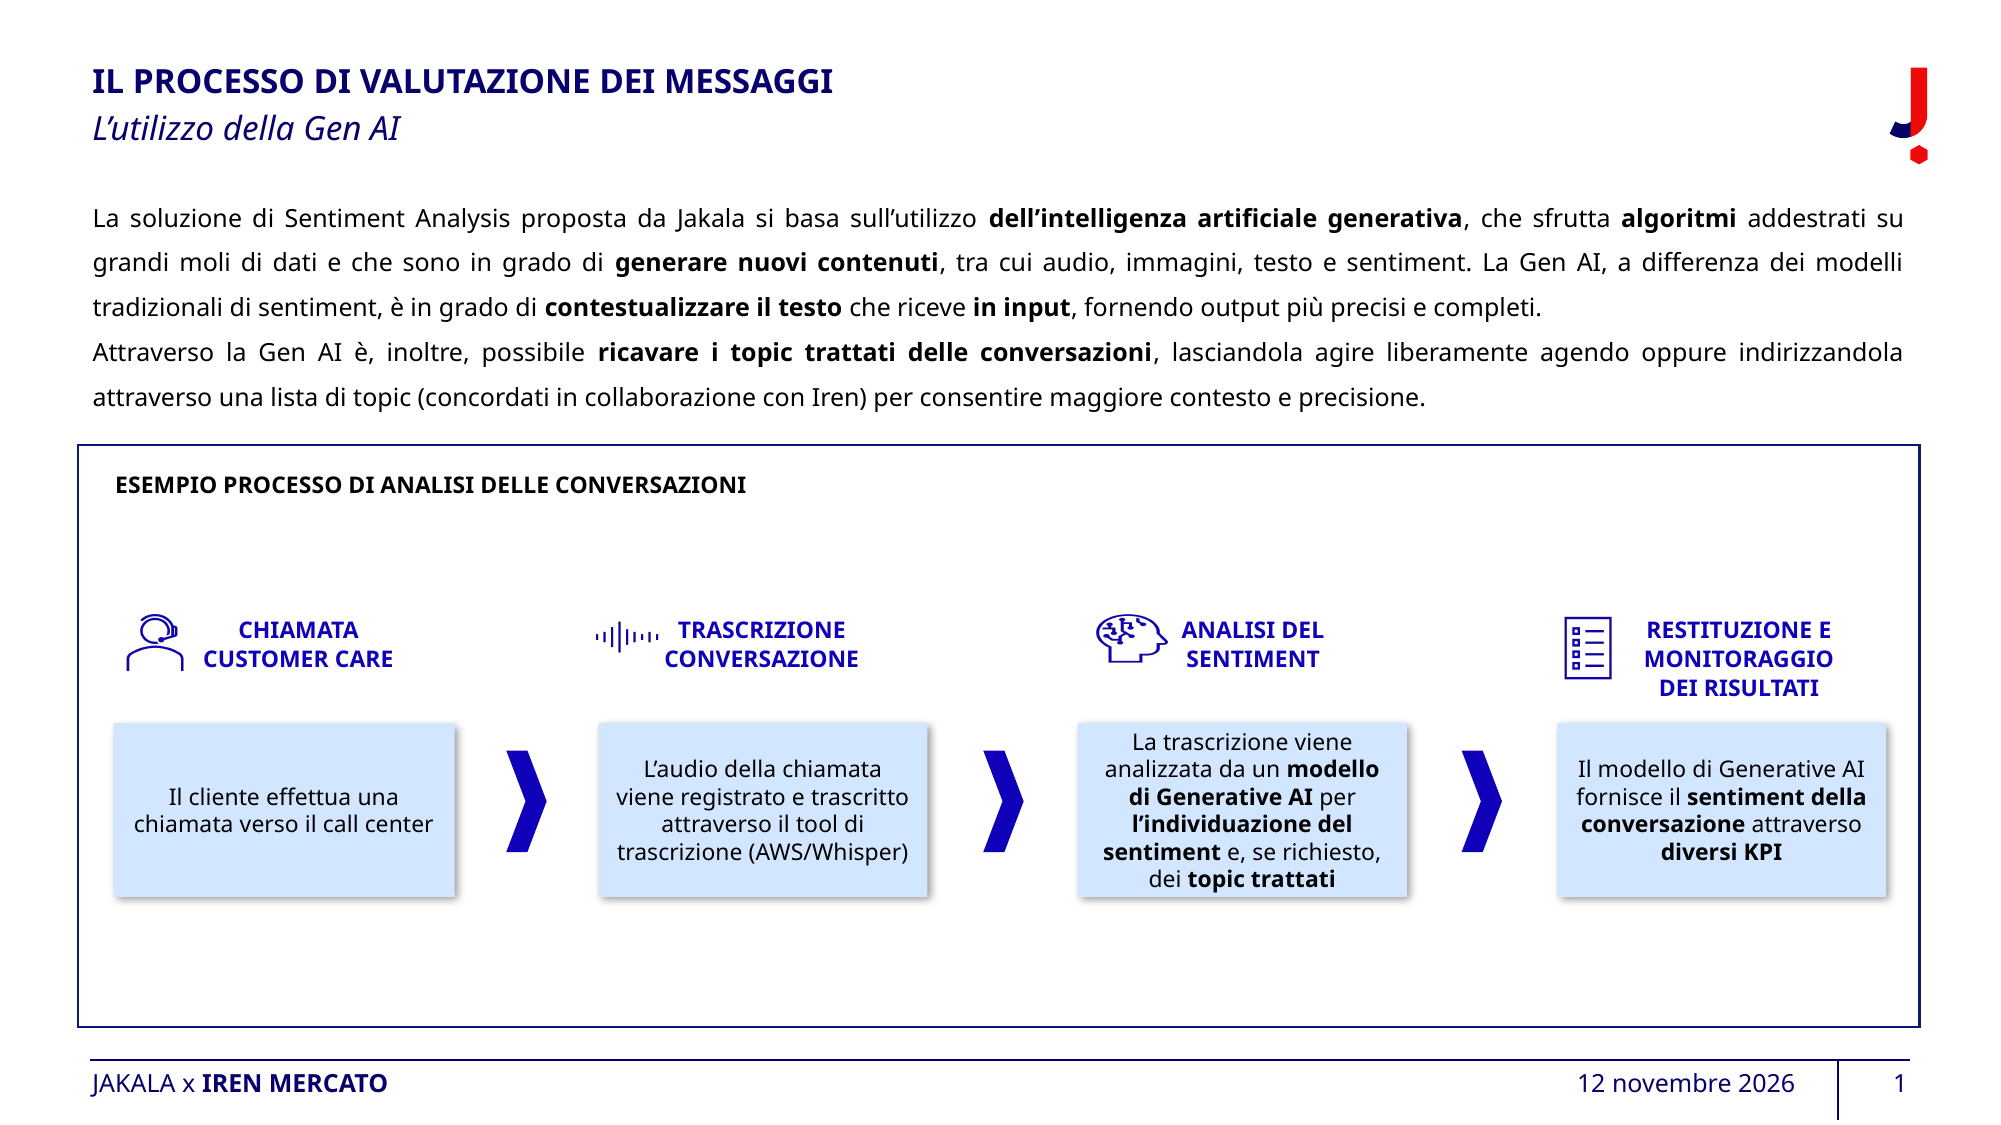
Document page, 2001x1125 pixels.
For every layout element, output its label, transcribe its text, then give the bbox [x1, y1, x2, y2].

picture [591, 611, 663, 663]
text_box ESEMPIO PROCESSO DI ANALISI DELLE CONVERSAZIONI [100, 461, 1023, 506]
picture [1851, 29, 1966, 203]
picture [1081, 610, 1182, 667]
list L’utilizzo della Gen AI [77, 104, 1555, 165]
picture [113, 605, 197, 679]
text_box [77, 444, 1921, 1028]
list IL PROCESSO DI VALUTAZIONE DEI MESSAGGI [77, 57, 1259, 104]
picture [1551, 611, 1625, 685]
footer JAKALA x IREN MERCATO [77, 1060, 753, 1120]
text_box La soluzione di Sentiment Analysis proposta da Jakala si basa sull’utilizzo dell’intelligenza artificiale generativa, che sfrutta algoritmi addestrati su grandi moli di dati e che sono in grado di generare nuovi contenuti, tra cui audio, immagini, testo e sentiment. La Gen AI, a differenza dei modelli tradizionali di sentiment, è in grado di contestualizzare il testo che riceve in input, fornendo output più precisi e completi. Attraverso la Gen AI è, inoltre, possibile ricavare i topic trattati delle conversazioni, lasciandola agire liberamente agendo oppure indirizzandola attraverso una lista di topic (concordati in collaborazione con Iren) per consentire maggiore contesto e precisione. [77, 179, 1920, 419]
